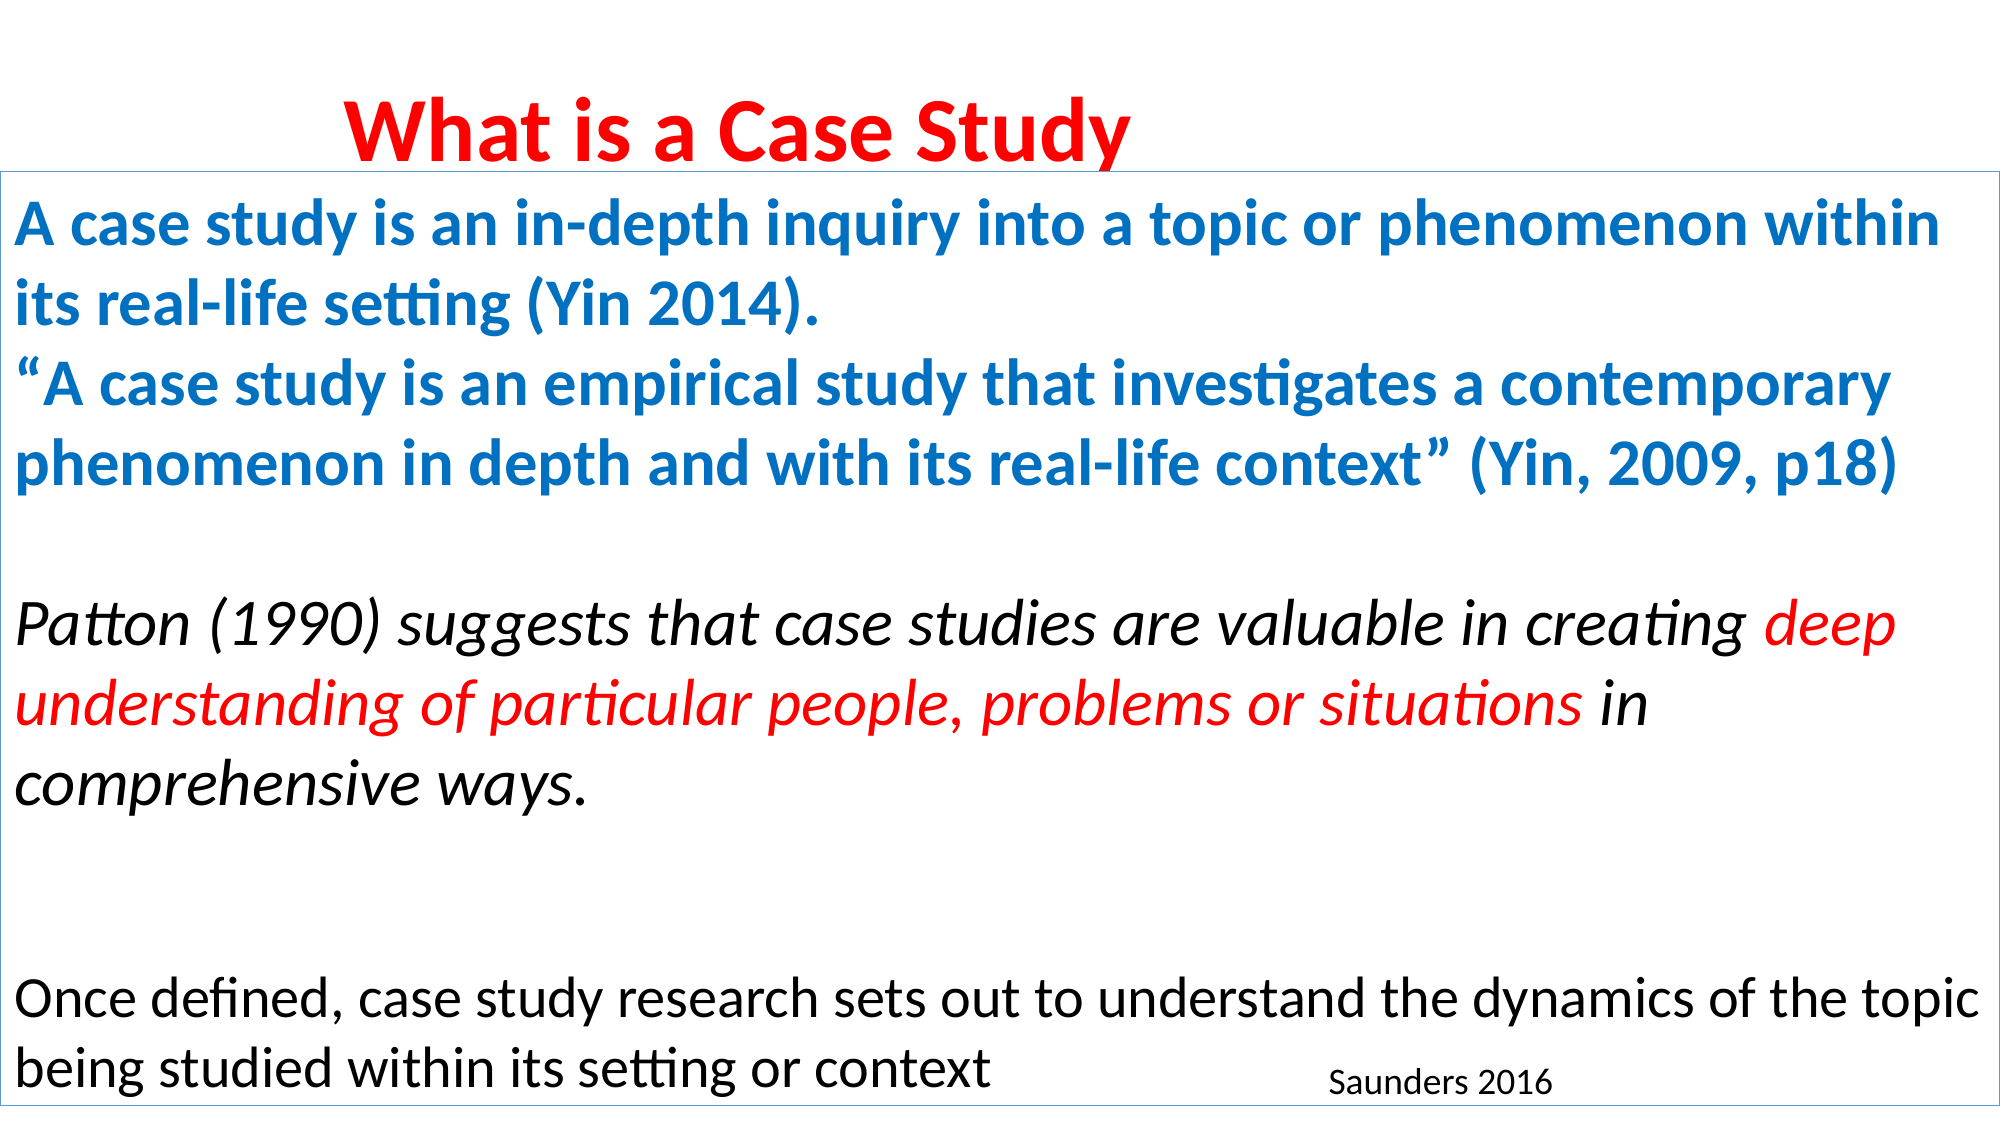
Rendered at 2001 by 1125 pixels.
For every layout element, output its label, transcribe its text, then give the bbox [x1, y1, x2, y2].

text_box A case study is an in-depth inquiry into a topic or phenomenon within its real-life setting (Yin 2014). “A case study is an empirical study that investigates a contemporary phenomenon in depth and with its real-life context” (Yin, 2009, p18) Patton (1990) suggests that case studies are valuable in creating deep understanding of particular people, problems or situations in comprehensive ways. Once defined, case study research sets out to understand the dynamics of the topic being studied within its setting or context [0, 171, 2000, 1106]
text_box What is a Case Study [329, 62, 1169, 171]
text_box Saunders 2016 [1313, 1049, 1569, 1110]
